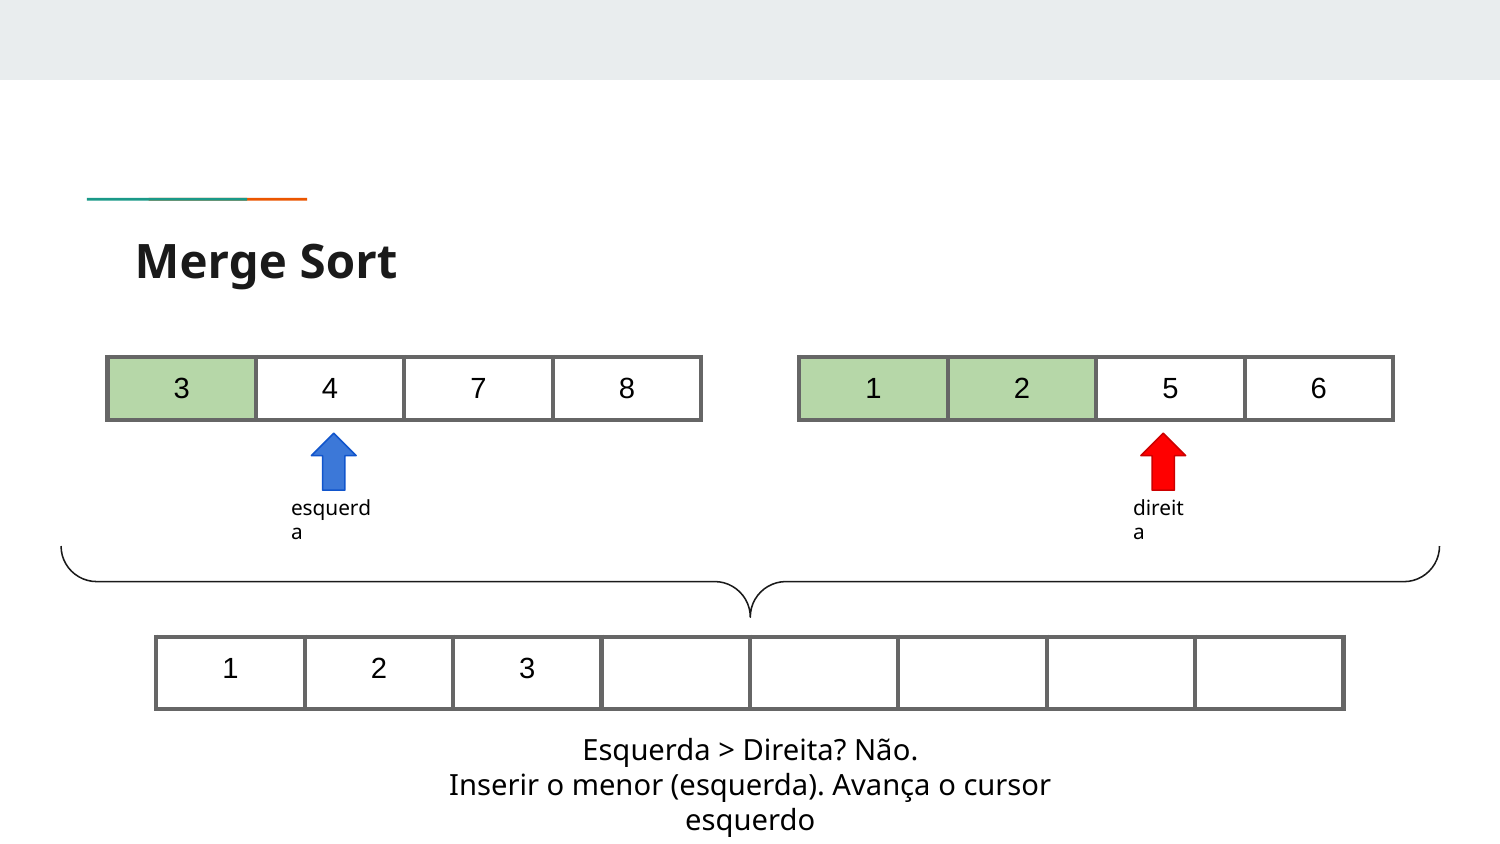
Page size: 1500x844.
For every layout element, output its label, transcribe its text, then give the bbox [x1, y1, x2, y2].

table_header 7 [406, 359, 551, 418]
table_header 4 [258, 359, 402, 418]
table_header 8 [555, 359, 699, 418]
title Merge Sort [119, 216, 1381, 305]
table_header 1 [801, 359, 946, 418]
text_box [61, 546, 1440, 618]
table_header [604, 639, 748, 707]
table_header 3 [110, 359, 254, 418]
table_header 6 [1247, 359, 1391, 418]
table_header 3 [455, 639, 599, 707]
table_header [1049, 639, 1193, 707]
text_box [1117, 432, 1209, 535]
table_header 5 [1098, 359, 1243, 418]
table_header 1 [158, 639, 303, 707]
table_header [900, 639, 1045, 707]
table_header 2 [950, 359, 1094, 418]
table_header [1197, 639, 1341, 707]
table_header [752, 639, 896, 707]
text_box Esquerda > Direita? Não. Inserir o menor (esquerda). Avança o cursor esquerdo [382, 716, 1119, 844]
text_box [275, 432, 392, 535]
table_header 2 [307, 639, 451, 707]
